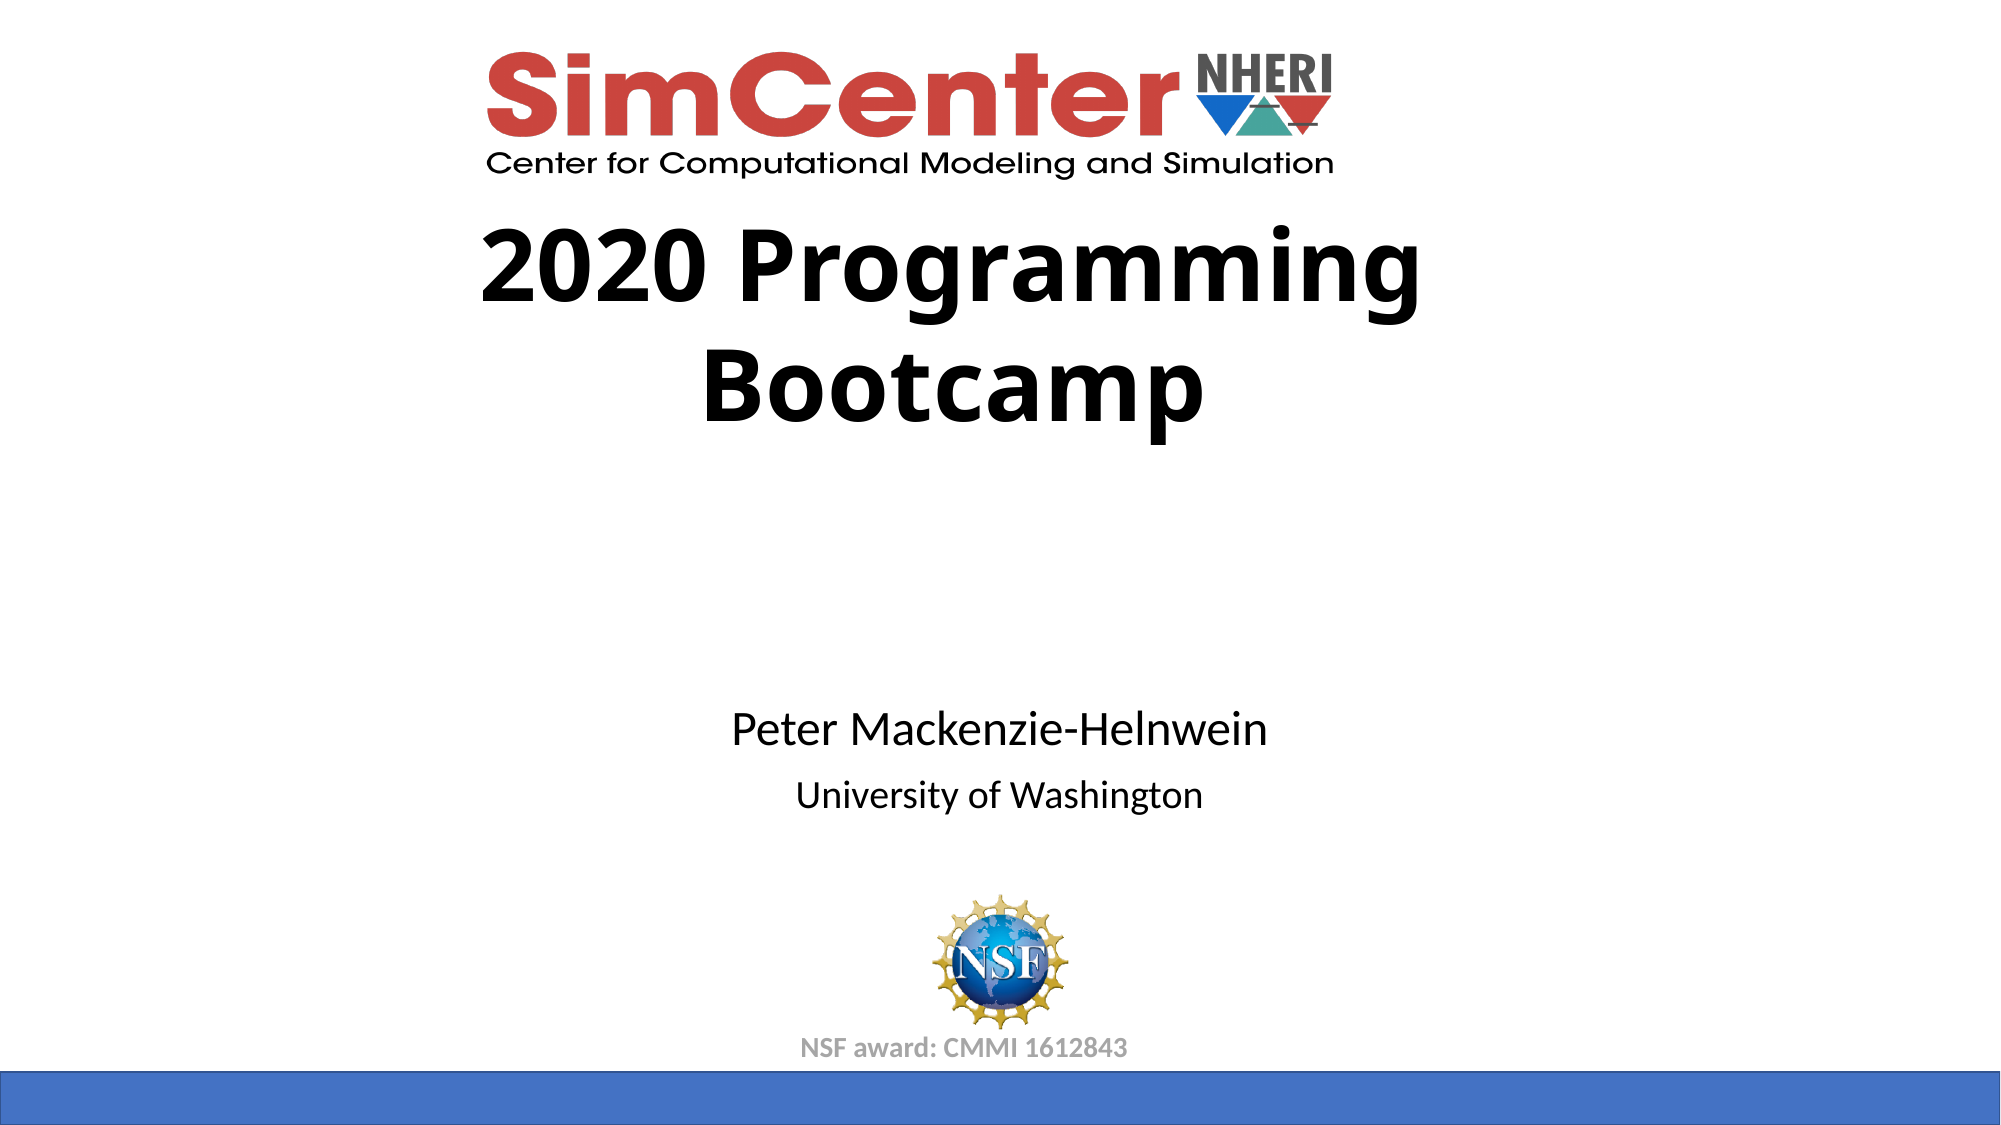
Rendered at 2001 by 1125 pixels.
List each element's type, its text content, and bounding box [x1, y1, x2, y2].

list Peter Mackenzie-Helnwein [503, 695, 1497, 764]
picture [465, 38, 1351, 194]
picture [930, 892, 1070, 1031]
list University of Washington [503, 766, 1497, 825]
